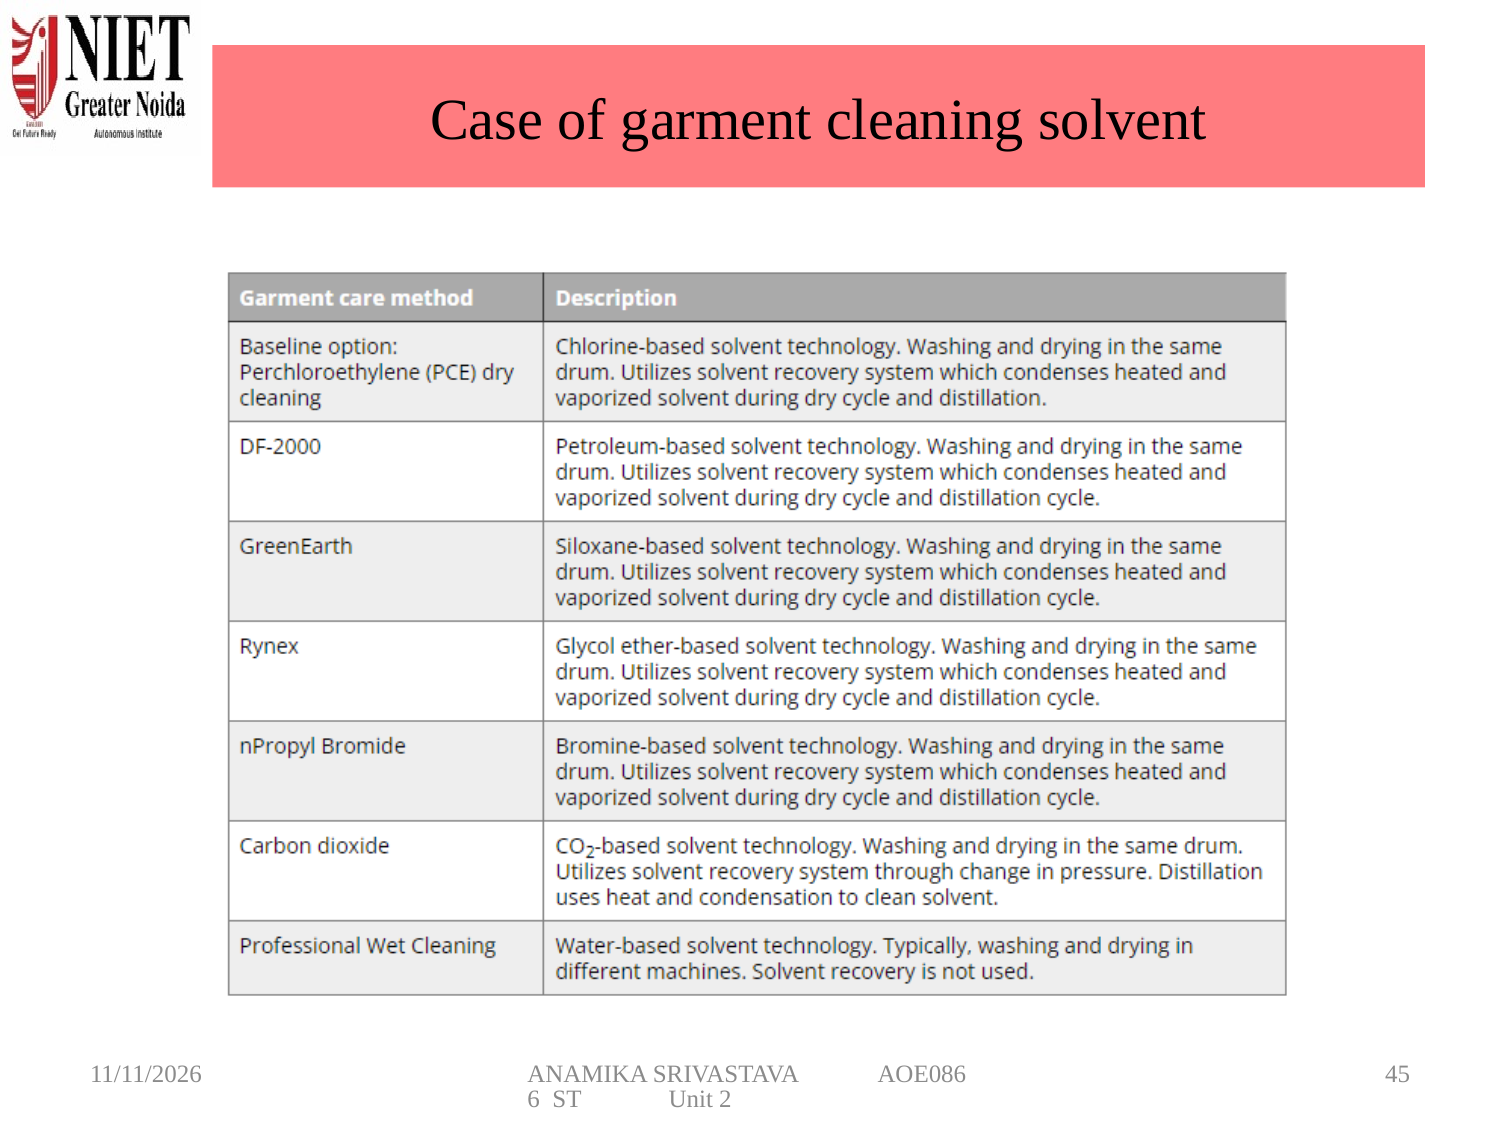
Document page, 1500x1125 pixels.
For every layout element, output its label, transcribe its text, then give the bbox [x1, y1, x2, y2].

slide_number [75, 1042, 425, 1103]
footer ANAMIKA SRIVASTAVA AOE0866 ST Unit 2 [512, 1042, 988, 1103]
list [200, 262, 1300, 1006]
title Case of garment cleaning solvent [212, 45, 1425, 188]
picture [0, 0, 201, 156]
slide_number 45 [1074, 1042, 1425, 1103]
